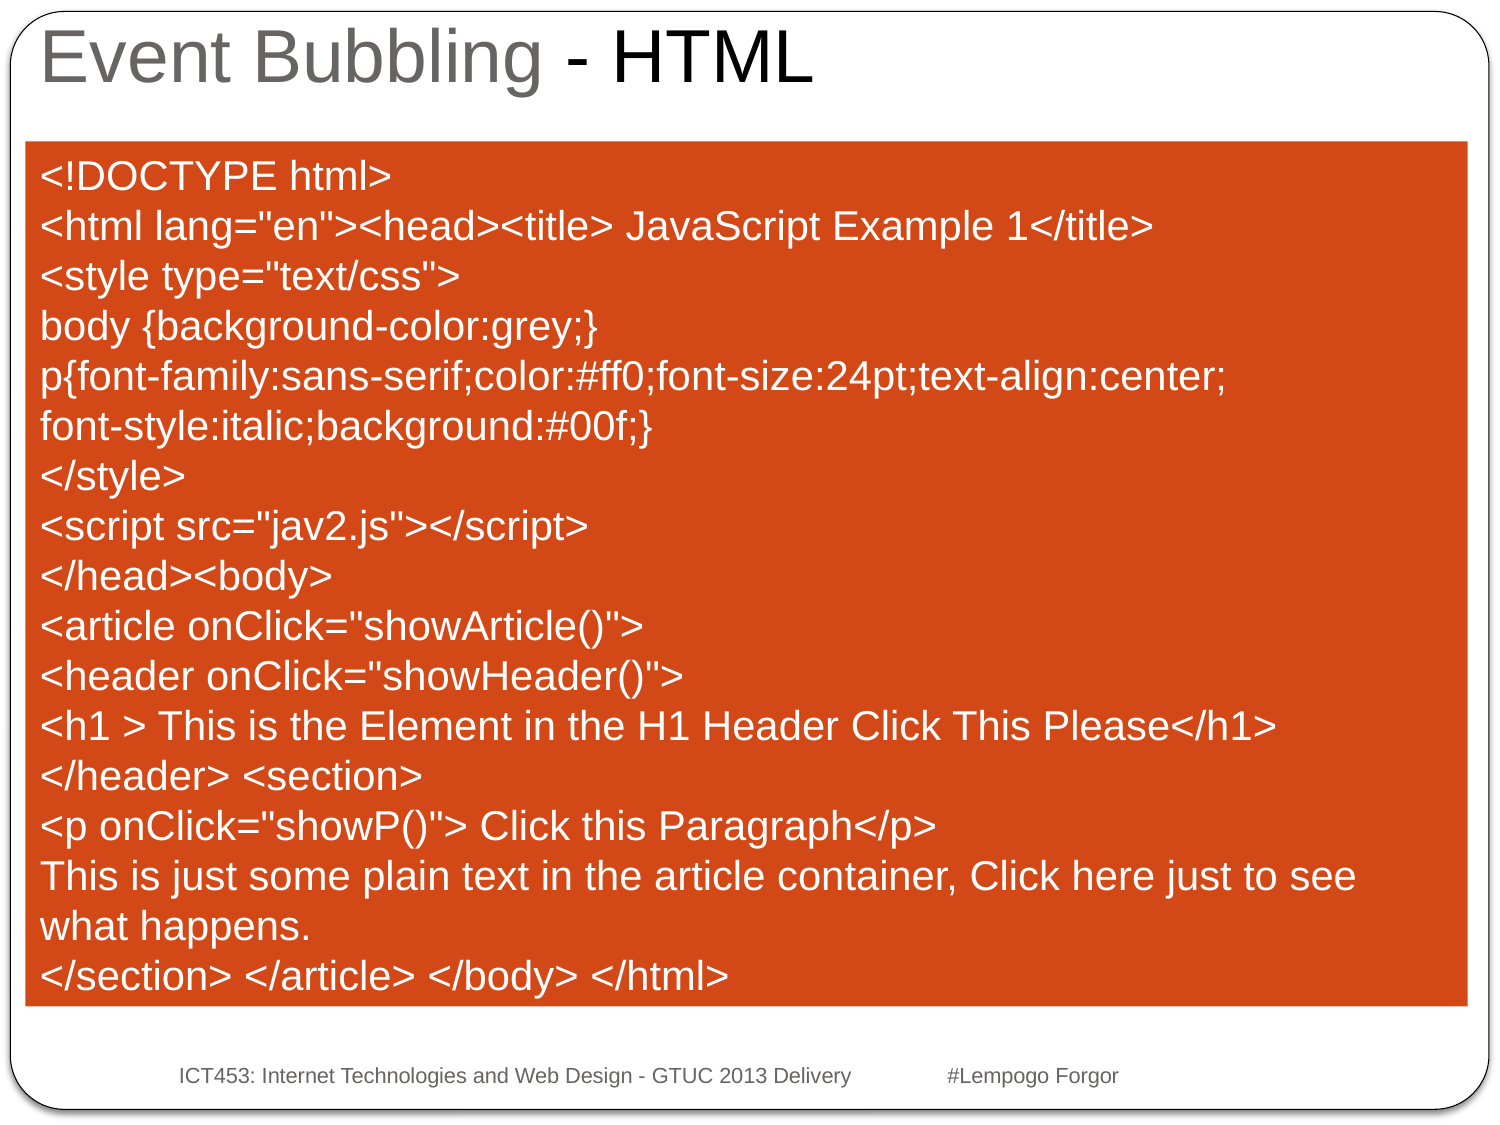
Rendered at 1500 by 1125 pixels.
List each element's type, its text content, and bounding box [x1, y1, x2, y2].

text_box <!DOCTYPE html> <html lang="en"><head><title> JavaScript Example 1</title> <style type="text/css"> body {background-color:grey;} p{font-family:sans-serif;color:#ff0;font-size:24pt;text-align:center; font-style:italic;background:#00f;} </style> <script src="jav2.js"></script> </head><body> <article onClick="showArticle()"> <header onClick="showHeader()"> <h1 > This is the Element in the H1 Header Click This Please</h1> </header> <section> <p onClick="showP()"> Click this Paragraph</p> This is just some plain text in the article container, Click here just to see what happens. </section> </article> </body> </html> [25, 141, 1468, 1007]
footer ICT453: Internet Technologies and Web Design - GTUC 2013 Delivery #Lempogo Forgor [164, 1050, 1355, 1099]
text_box Event Bubbling - HTML [25, 0, 1288, 105]
